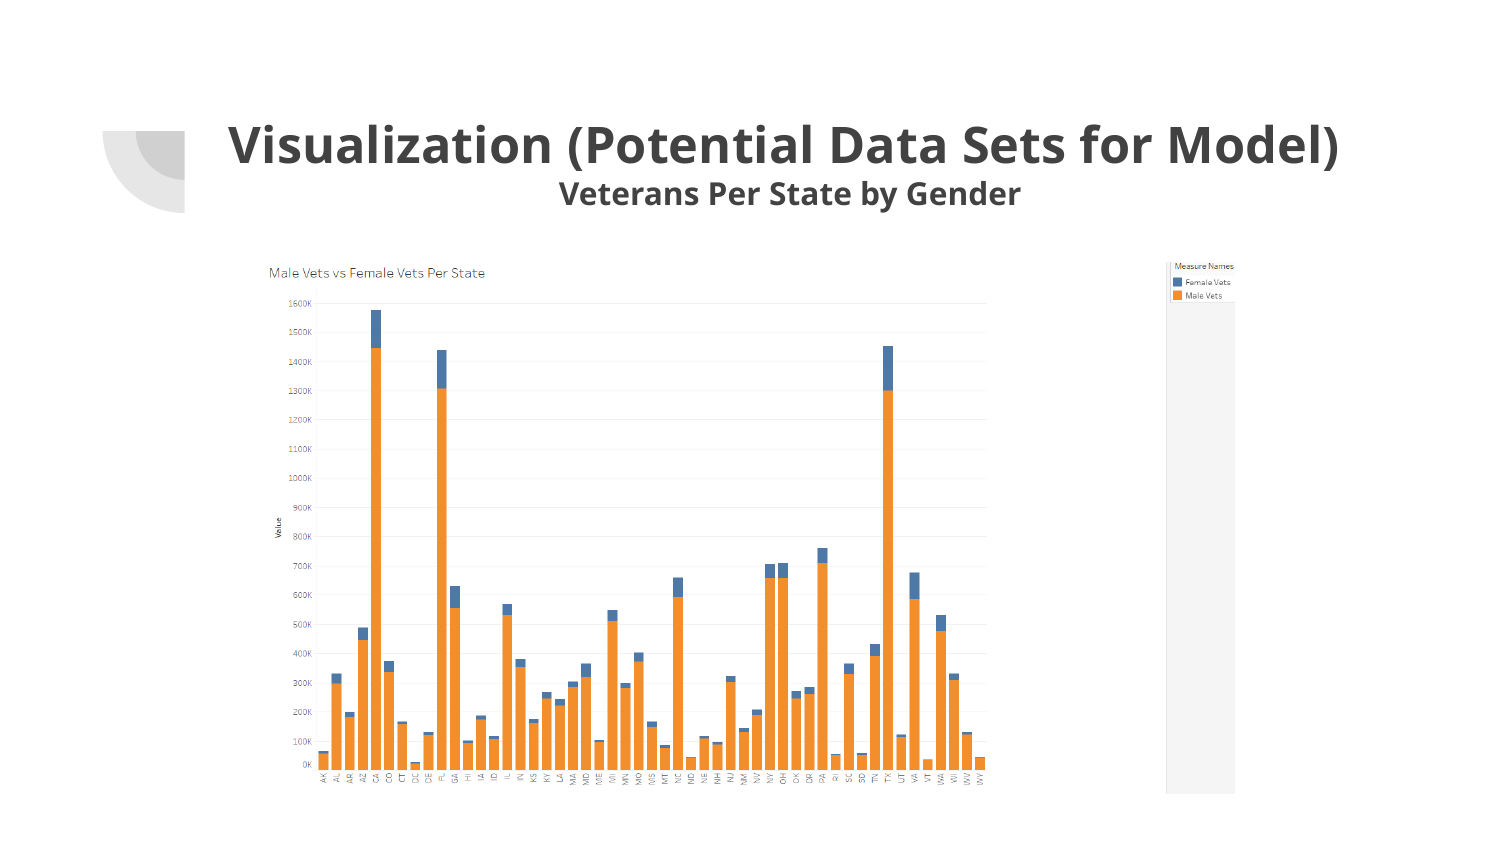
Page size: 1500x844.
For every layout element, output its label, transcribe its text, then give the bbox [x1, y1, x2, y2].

picture [265, 261, 1235, 794]
title Visualization (Potential Data Sets for Model) Veterans Per State by Gender [213, 98, 1368, 263]
